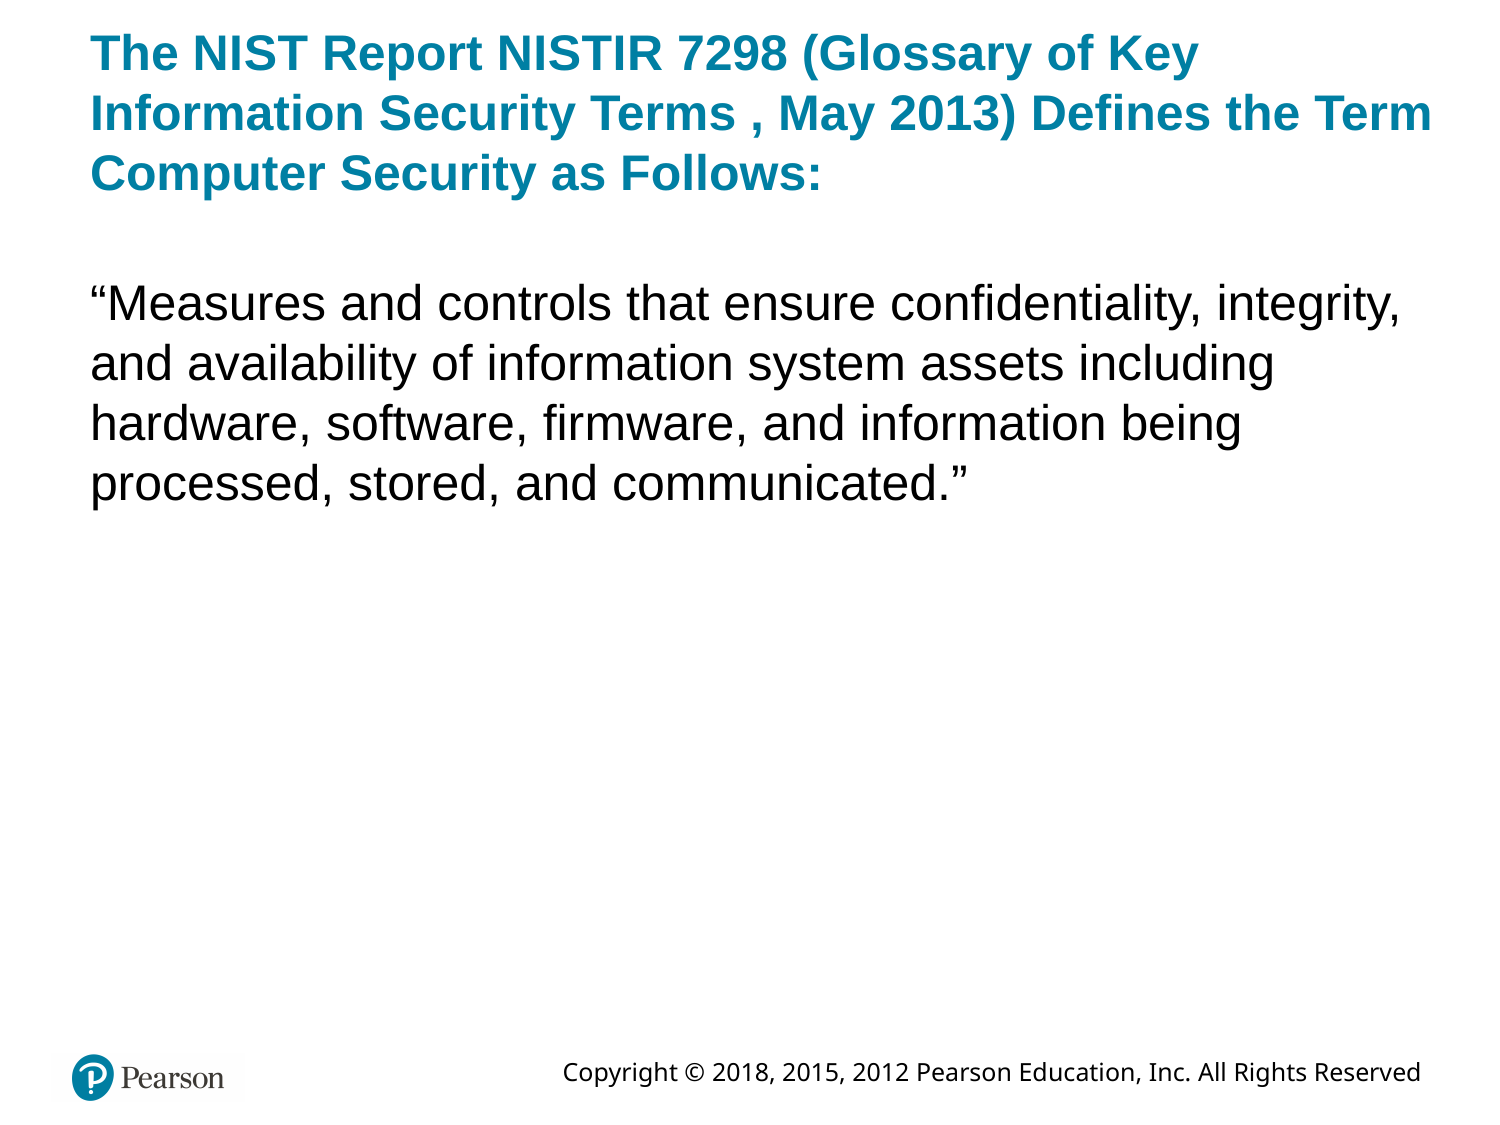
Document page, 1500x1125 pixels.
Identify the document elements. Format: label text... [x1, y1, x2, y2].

picture [51, 1053, 245, 1102]
list “Measures and controls that ensure confidentiality, integrity, and availability of information system assets including hardware, software, firmware, and information being processed, stored, and communicated.” [75, 255, 1425, 1008]
title The N I S T Report N I S T I R 7298 (Glossary of Key Information Security Terms , May 2013) Defines the Term Computer Security as Follows: [75, 13, 1462, 216]
